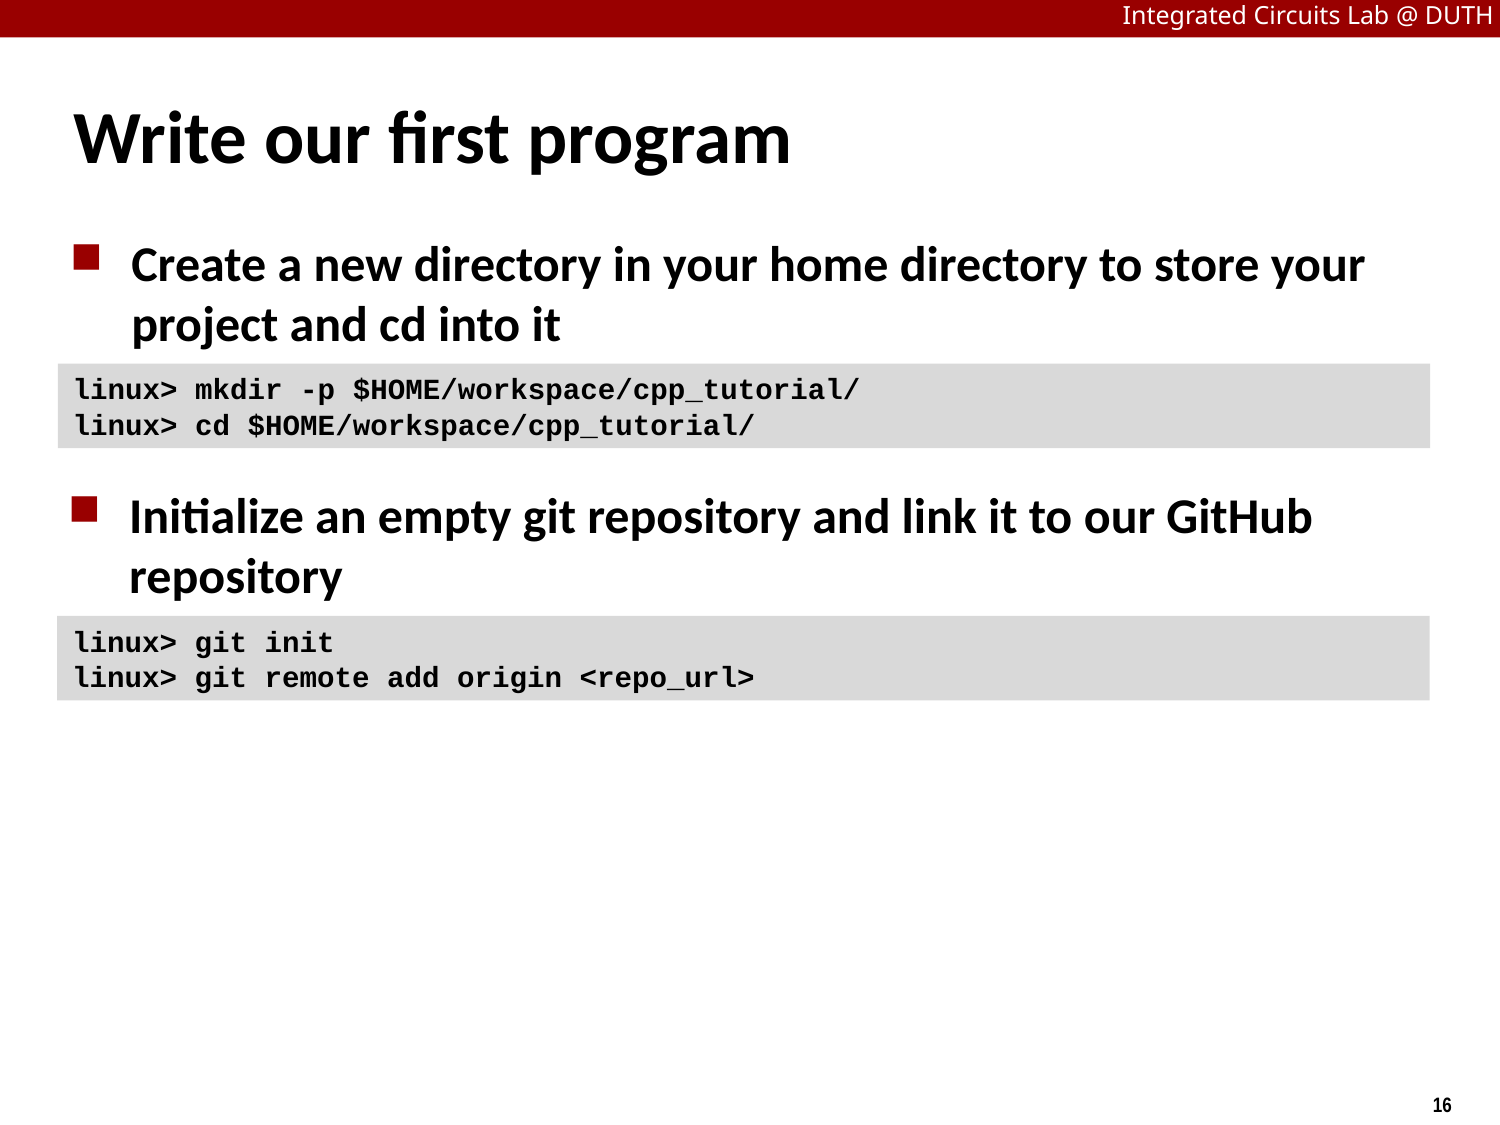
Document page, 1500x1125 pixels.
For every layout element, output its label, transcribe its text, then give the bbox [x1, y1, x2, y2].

text_box linux> git init linux> git remote add origin <repo_url> [57, 615, 1430, 701]
text_box linux> mkdir -p $HOME/workspace/cpp_tutorial/ linux> cd $HOME/workspace/cpp_tutorial/ [57, 363, 1431, 449]
title Write our first program [58, 71, 1305, 197]
list Create a new directory in your home directory to store your project and cd into it [59, 223, 1433, 364]
text_box Initialize an empty git repository and link it to our GitHub repository [57, 476, 1431, 616]
